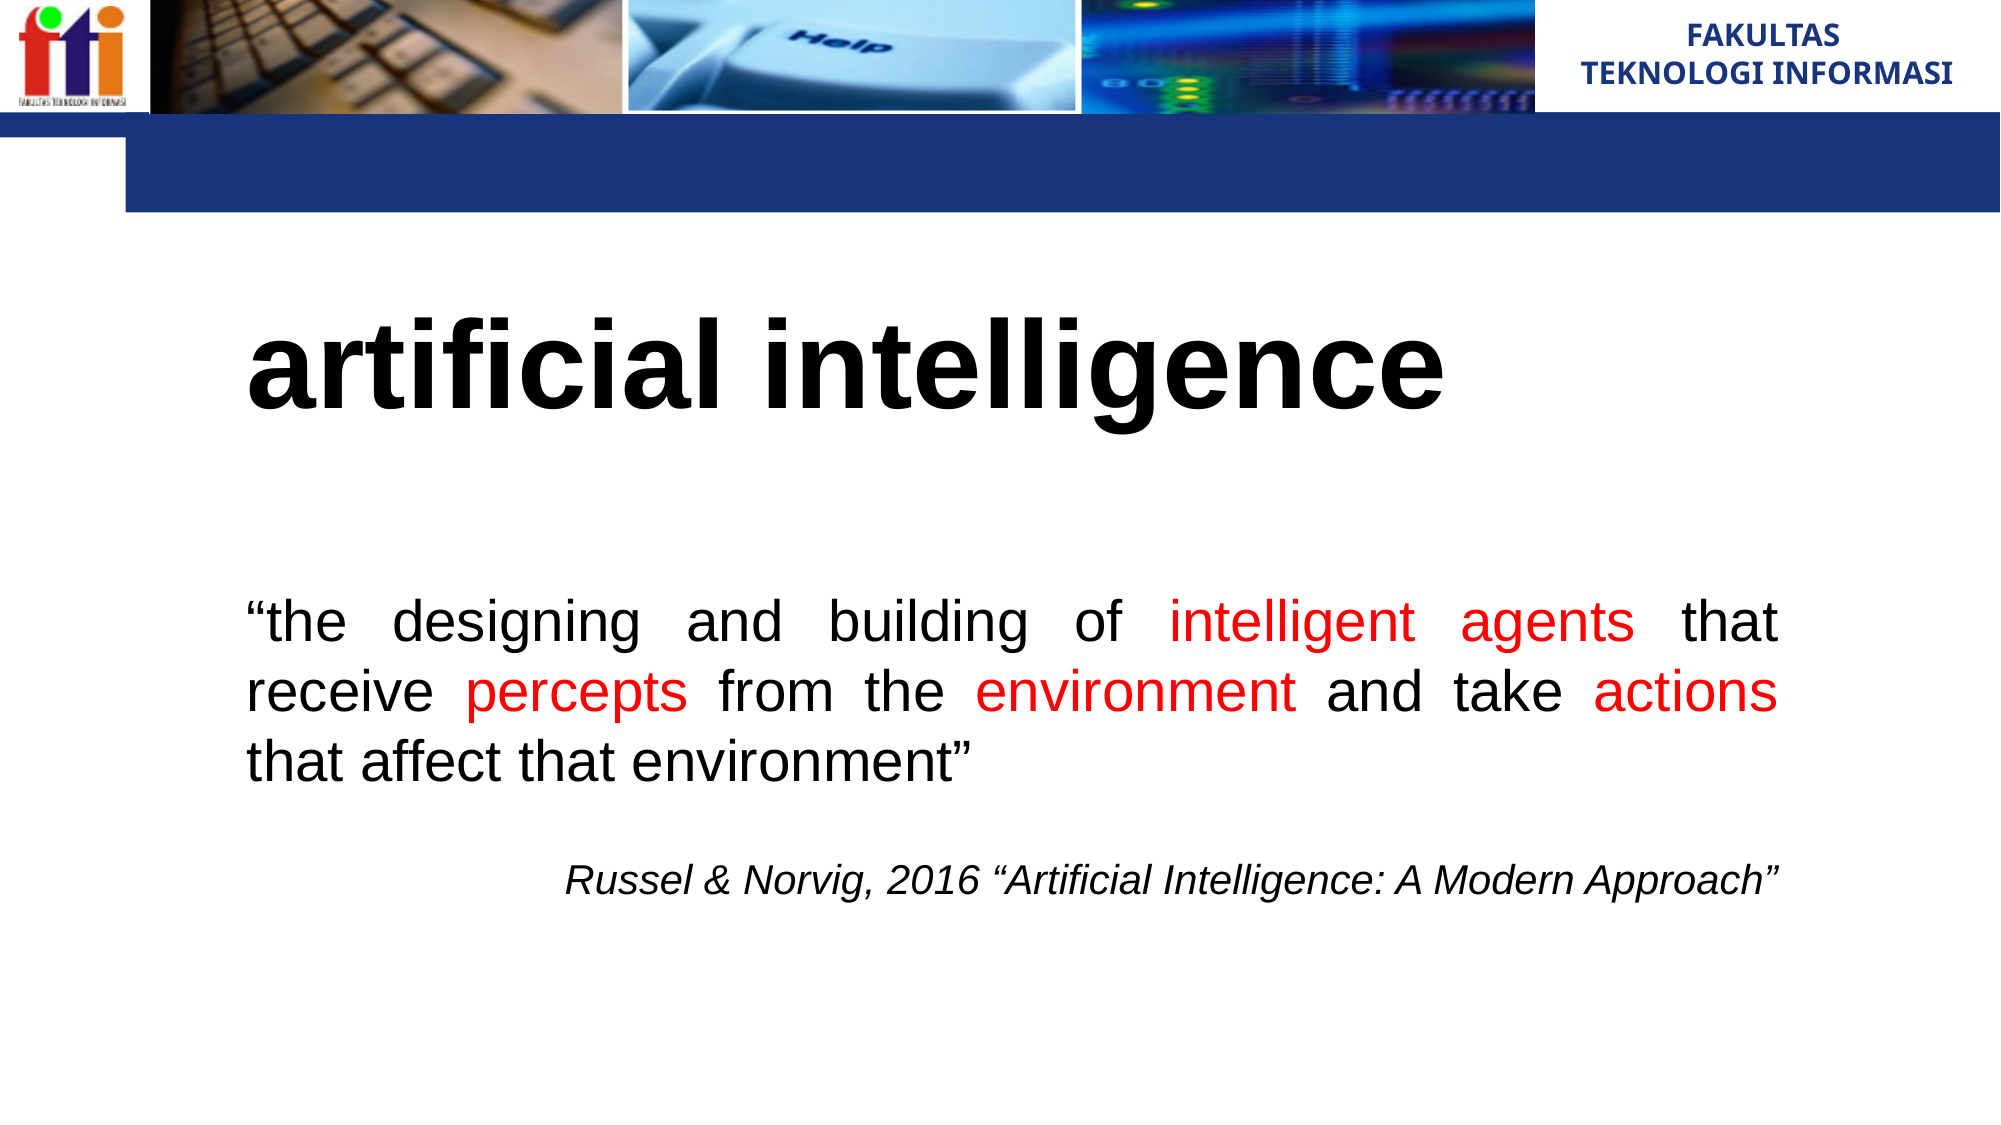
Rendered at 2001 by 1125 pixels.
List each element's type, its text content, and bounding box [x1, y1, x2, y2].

text_box artificial intelligence “the designing and building of intelligent agents that receive percepts from the environment and take actions that affect that environment” Russel & Norvig, 2016 “Artificial Intelligence: A Modern Approach” [232, 276, 1794, 911]
picture [19, 6, 126, 106]
picture [149, 0, 1535, 114]
